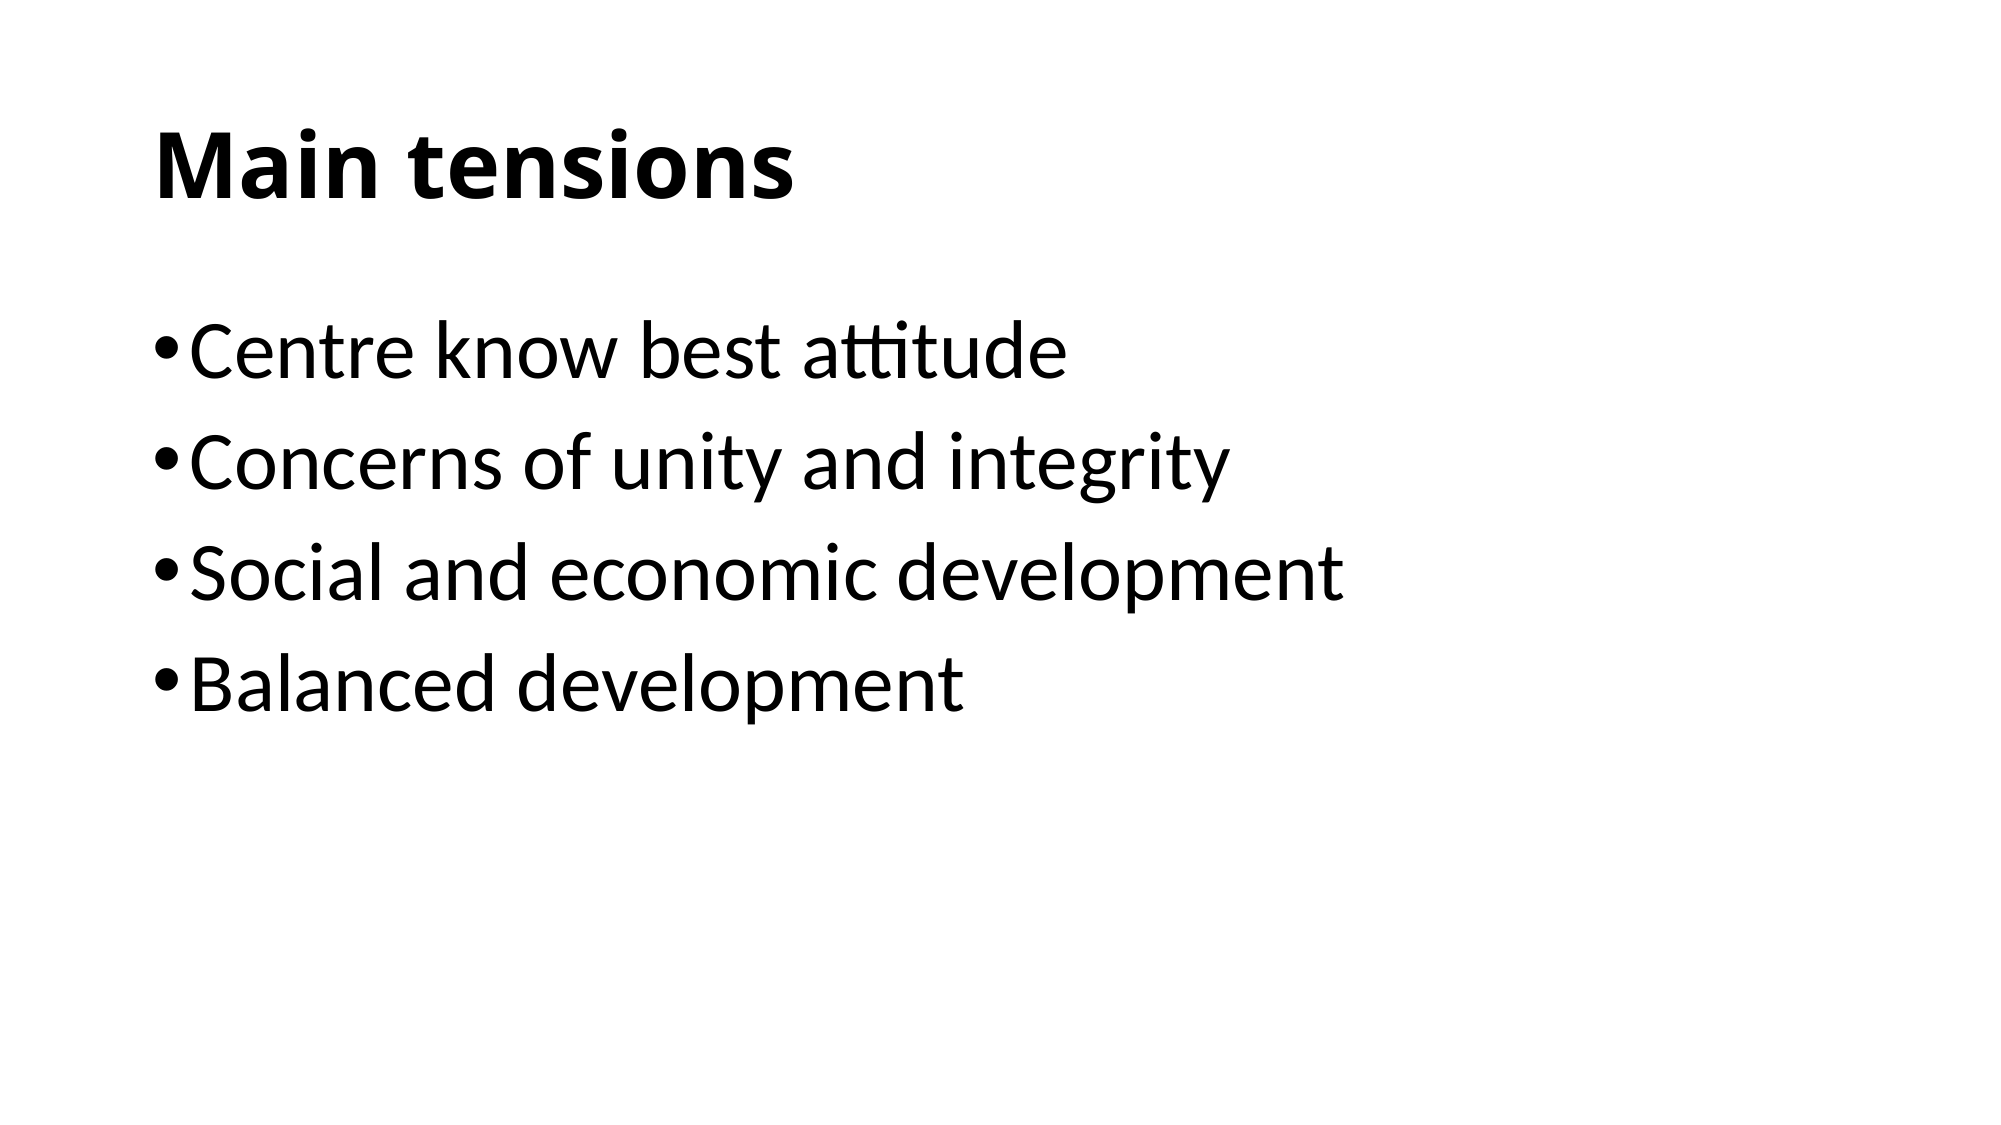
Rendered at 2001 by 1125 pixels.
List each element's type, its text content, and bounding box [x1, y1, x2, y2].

list Centre know best attitude Concerns of unity and integrity Social and economic development Balanced development [137, 299, 1863, 1014]
title Main tensions [137, 59, 1863, 278]
